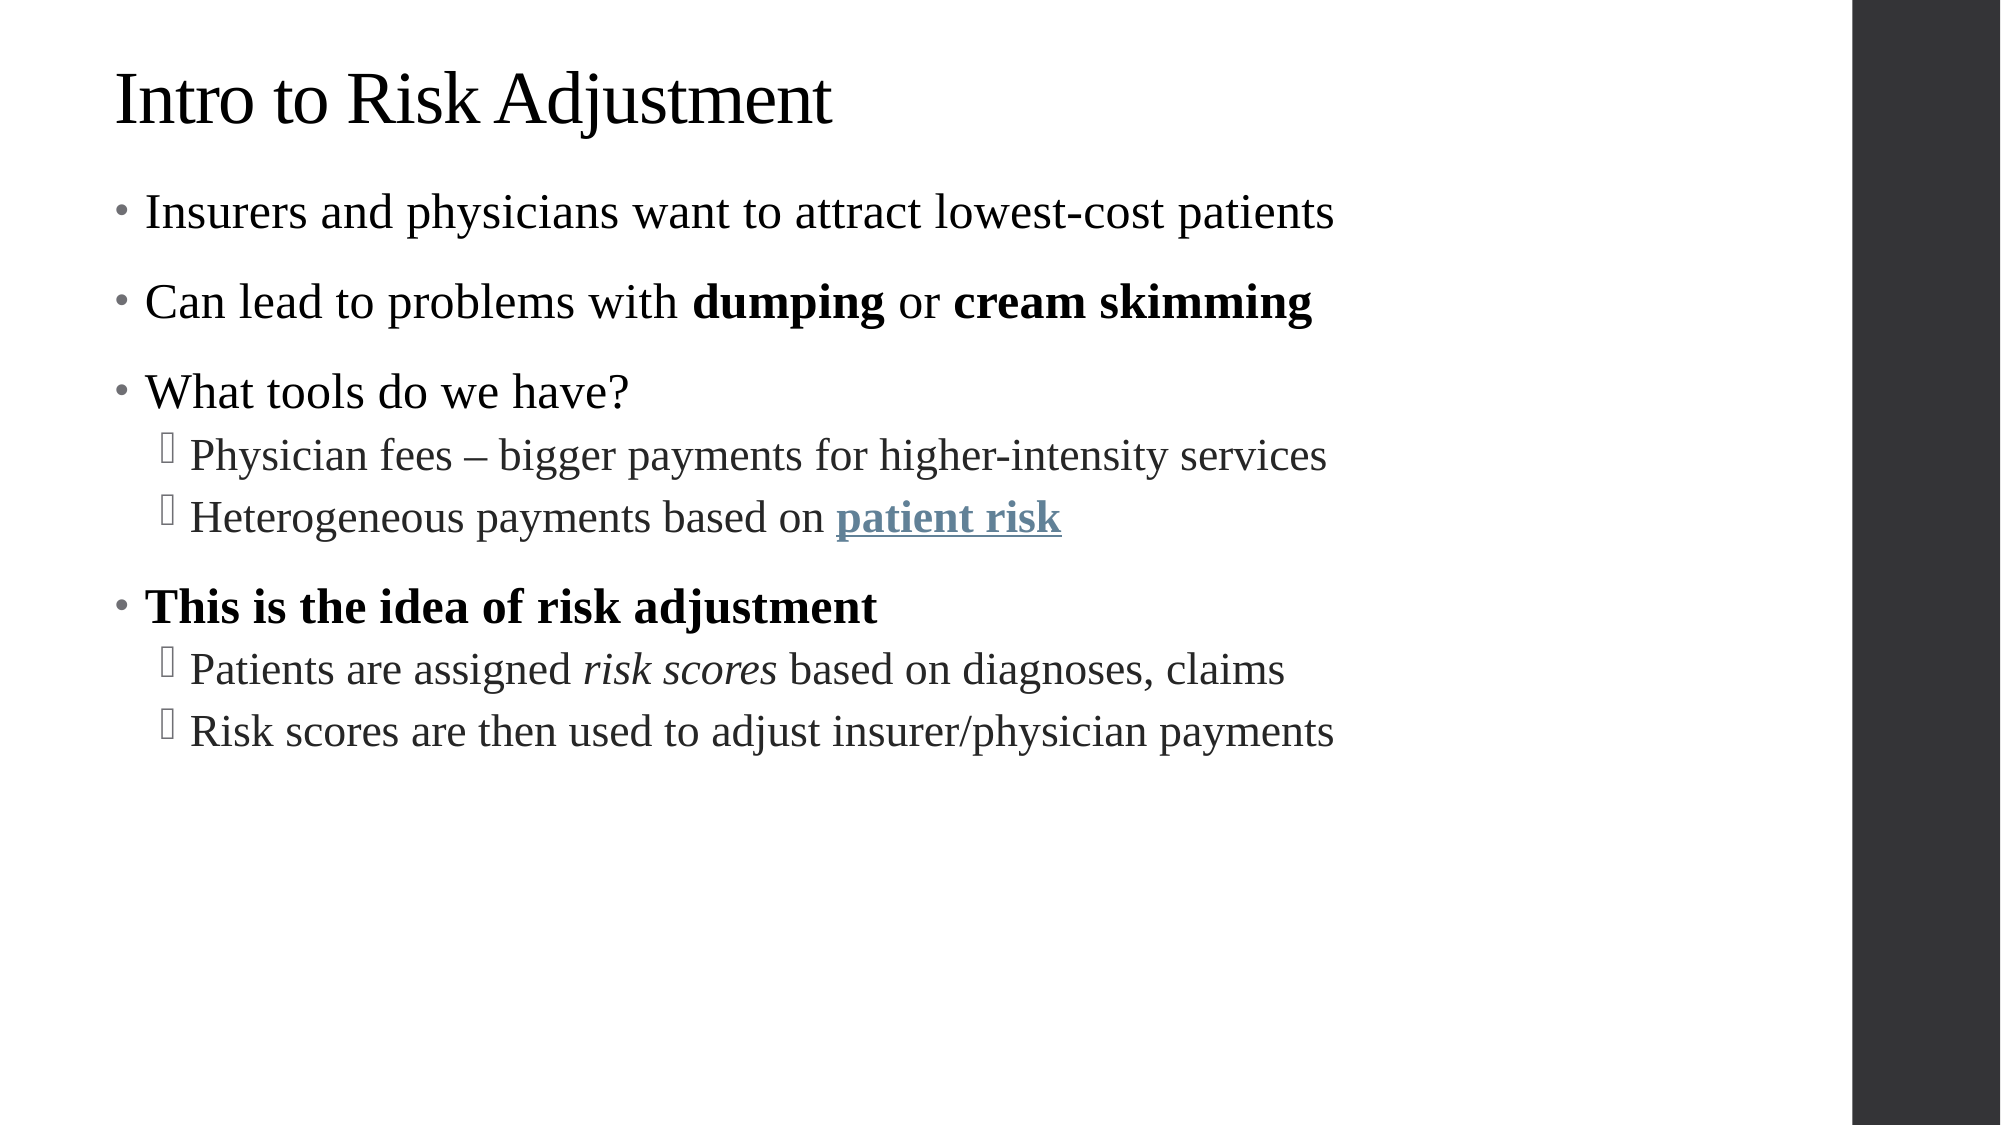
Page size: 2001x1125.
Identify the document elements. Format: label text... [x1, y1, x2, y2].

title Intro to Risk Adjustment [99, 44, 1813, 148]
list Insurers and physicians want to attract lowest-cost patients Can lead to problems with dumping or cream skimming What tools do we have? Physician fees – bigger payments for higher-intensity services Heterogeneous payments based on patient risk This is the idea of risk adjustment Patients are assigned risk scores based on diagnoses, claims Risk scores are then used to adjust insurer/physician payments [99, 174, 1813, 1019]
